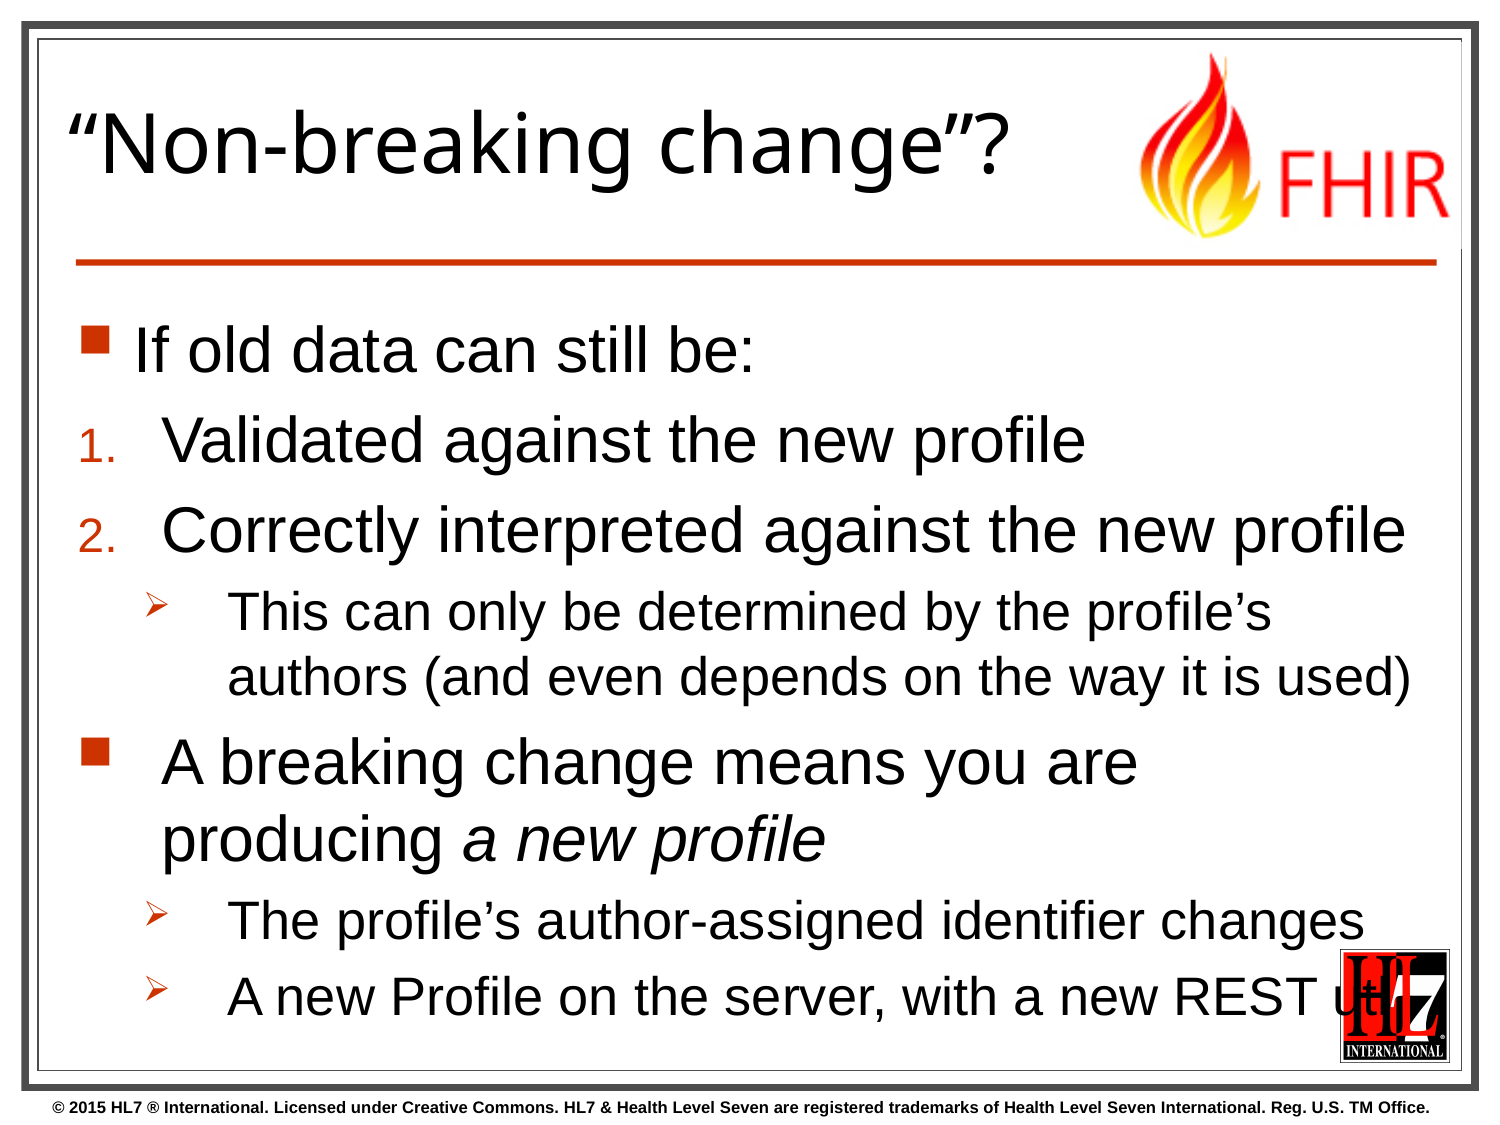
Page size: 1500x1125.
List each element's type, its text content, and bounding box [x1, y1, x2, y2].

picture [1128, 42, 1462, 249]
picture [1340, 949, 1450, 1063]
title “Non-breaking change”? [53, 54, 1128, 244]
list If old data can still be: Validated against the new profile Correctly interpreted against the new profile This can only be determined by the profile’s authors (and even depends on the way it is used) A breaking change means you are producing a new profile The profile’s author-assigned identifier changes A new Profile on the server, with a new REST utl [62, 299, 1438, 1035]
